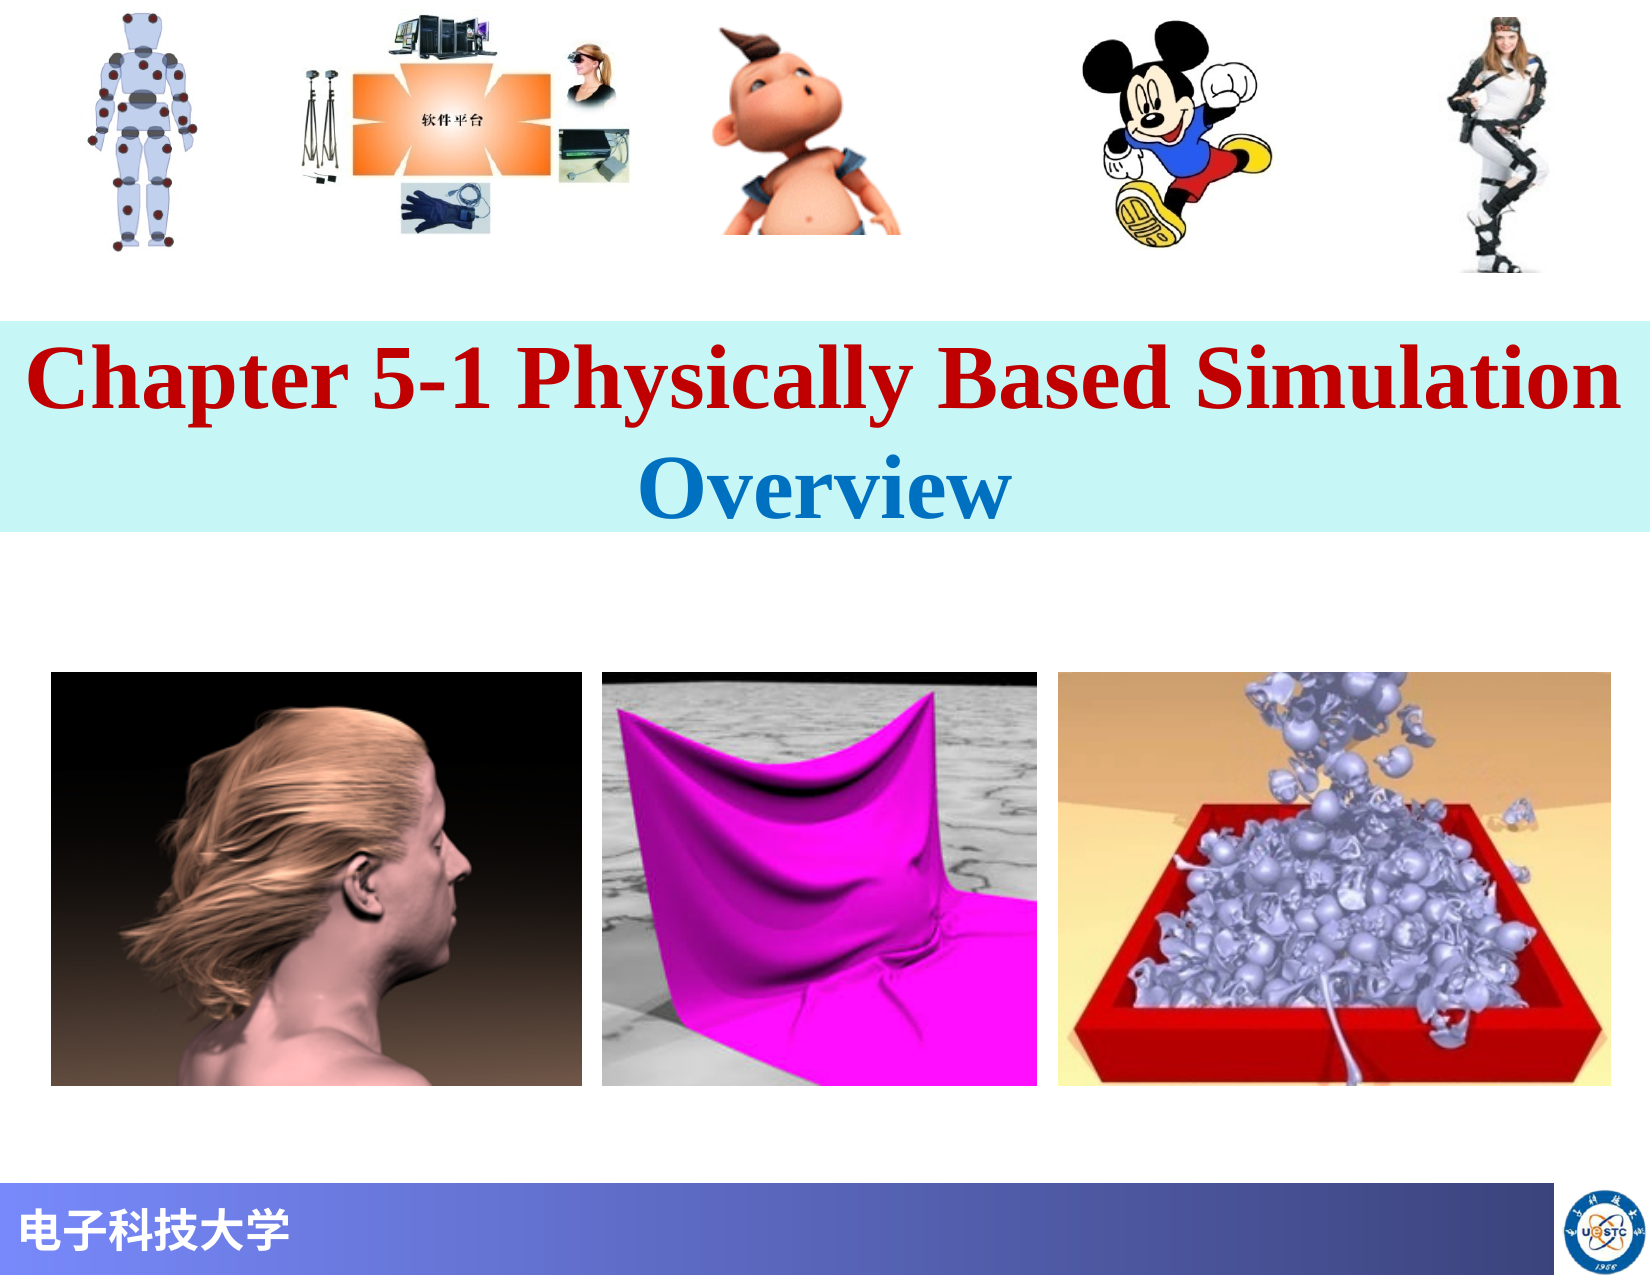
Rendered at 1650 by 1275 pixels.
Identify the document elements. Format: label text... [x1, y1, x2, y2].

picture [711, 0, 939, 235]
picture [1553, 1181, 1650, 1275]
text_box Chapter 5-1 Physically Based Simulation Overview [0, 321, 1650, 532]
picture [79, 1, 203, 256]
picture [1058, 672, 1611, 1087]
picture [287, 9, 641, 244]
picture [602, 672, 1038, 1087]
picture [1426, 17, 1571, 273]
picture [1070, 14, 1291, 250]
picture [51, 672, 583, 1087]
